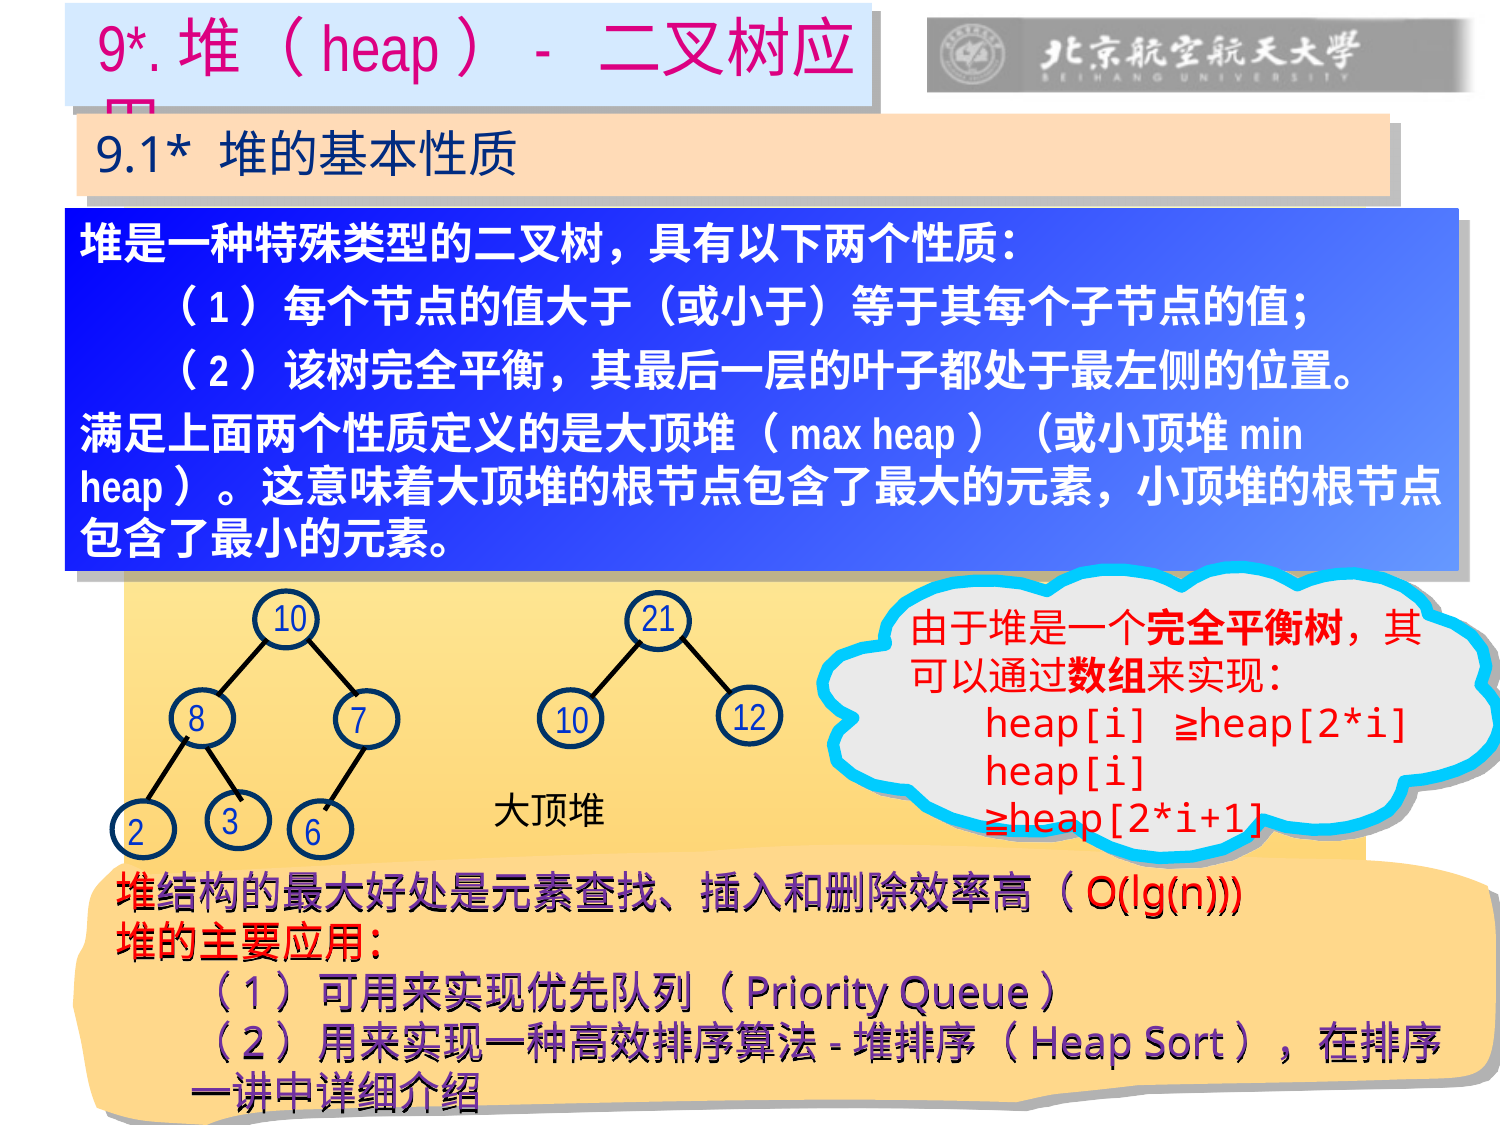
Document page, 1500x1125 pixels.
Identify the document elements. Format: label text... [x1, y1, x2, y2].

text_box 堆是一种特殊类型的二叉树，具有以下两个性质： （1）每个节点的值大于（或小于）等于其每个子节点的值； （2）该树完全平衡，其最后一层的叶子都处于最左侧的位置。 满足上面两个性质定义的是大顶堆（max heap）（或小顶堆min heap）。这意味着大顶堆的根节点包含了最大的元素，小顶堆的根节点包含了最小的元素。 [64, 208, 1459, 571]
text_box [72, 833, 1500, 1125]
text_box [64, 0, 916, 172]
picture [927, 0, 1500, 102]
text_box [76, 113, 1430, 197]
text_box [821, 562, 1500, 859]
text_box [111, 585, 783, 859]
